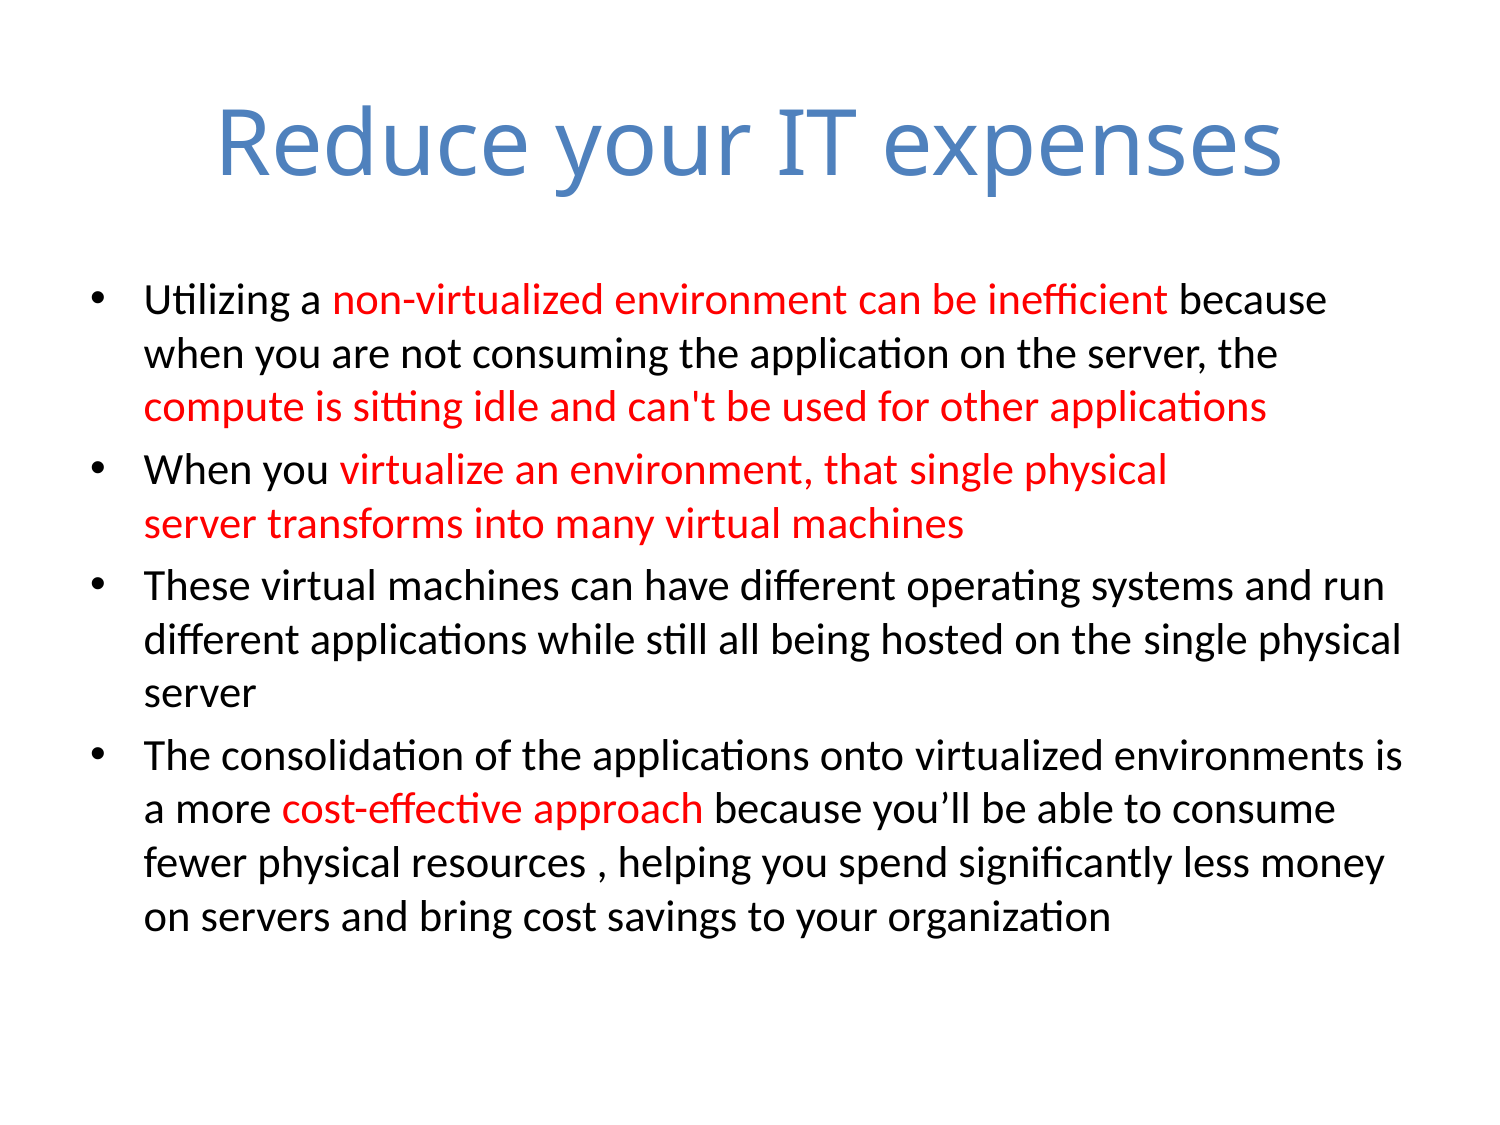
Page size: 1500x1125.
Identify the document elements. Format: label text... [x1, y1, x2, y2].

list Utilizing a non-virtualized environment can be inefficient because when you are not consuming the application on the server, the compute is sitting idle and can't be used for other applications When you virtualize an environment, that single physical server transforms into many virtual machines These virtual machines can have different operating systems and run different applications while still all being hosted on the single physical server The consolidation of the applications onto virtualized environments is a more cost-effective approach because you’ll be able to consume fewer physical resources , helping you spend significantly less money on servers and bring cost savings to your organization [75, 262, 1425, 1005]
title Reduce your IT expenses [75, 45, 1425, 233]
